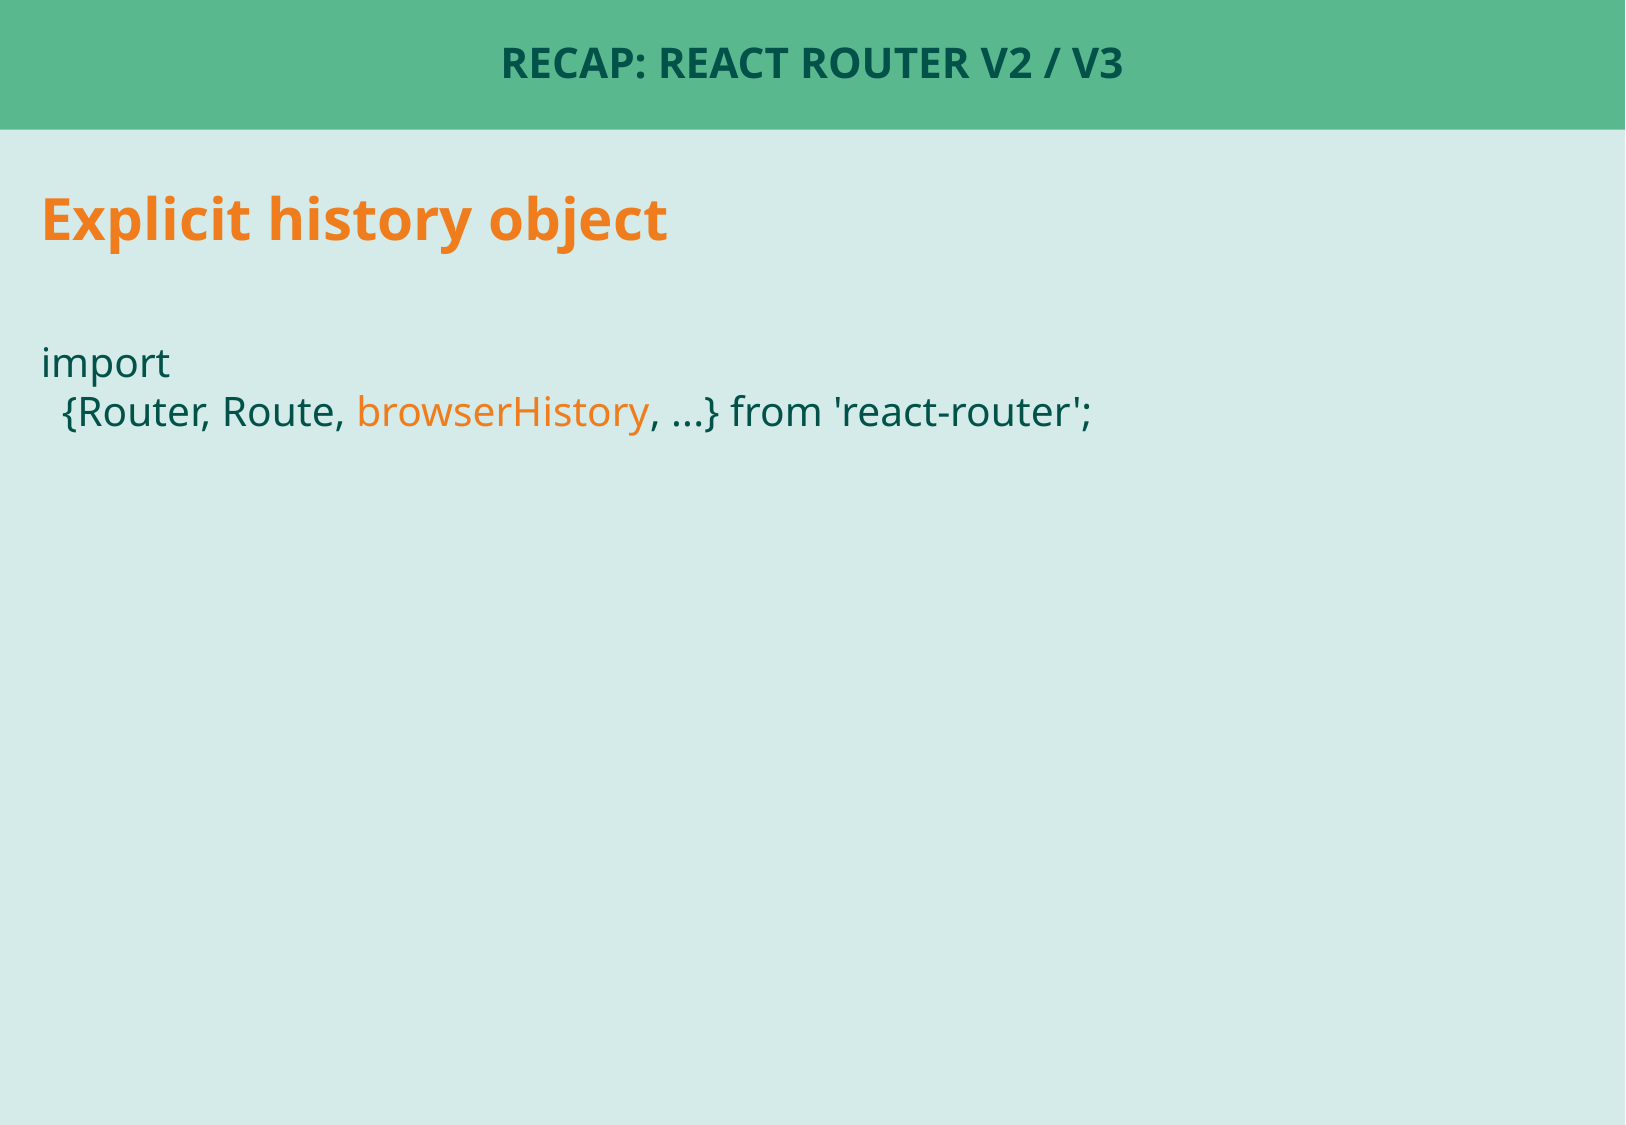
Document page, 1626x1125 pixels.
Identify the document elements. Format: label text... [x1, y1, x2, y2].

text_box import {Router, Route, browserHistory, ...} from 'react-router'; [40, 337, 1585, 484]
title Recap: React Router v2 / v3 [0, 0, 1625, 130]
text_box Explicit history object [40, 181, 1459, 252]
